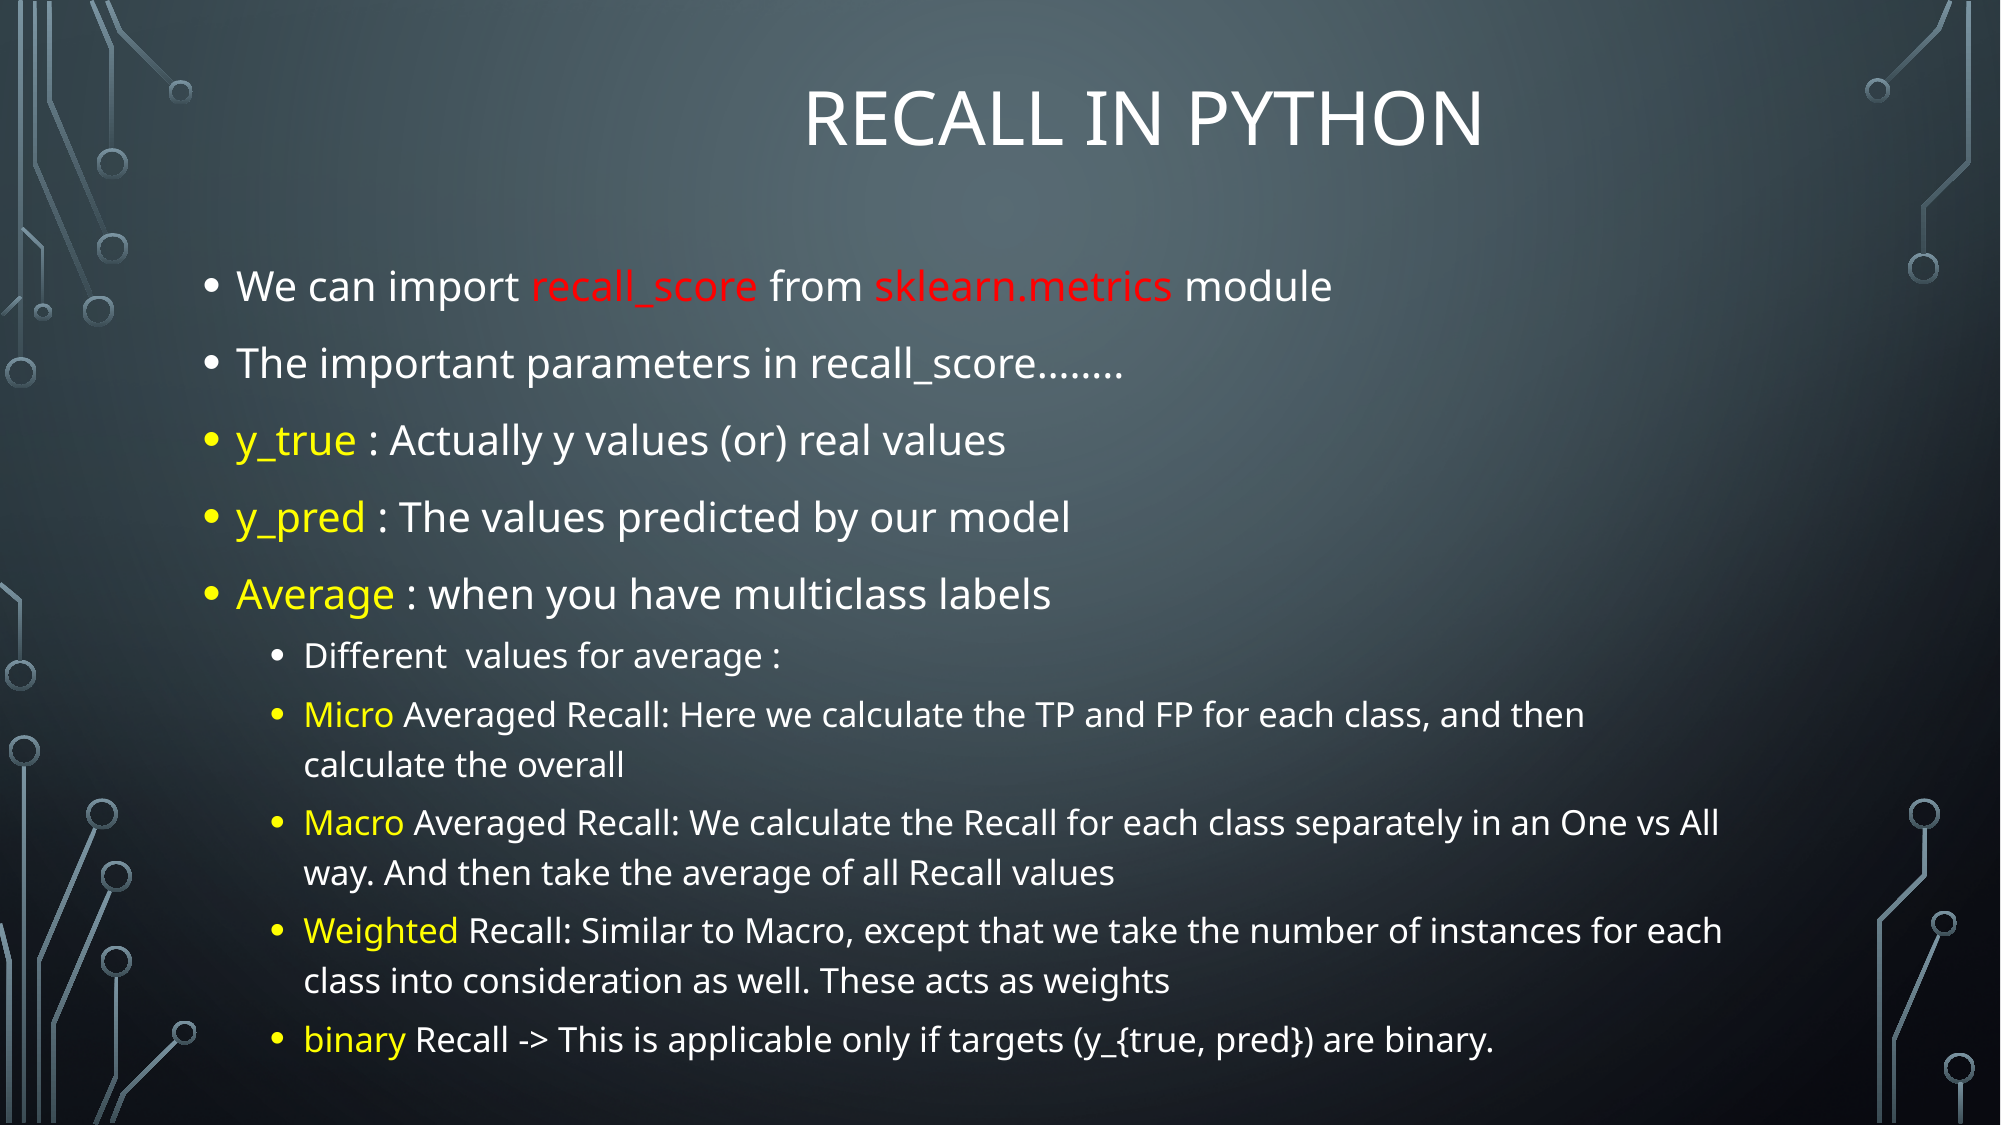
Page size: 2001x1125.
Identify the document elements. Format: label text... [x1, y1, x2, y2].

list We can import recall_score from sklearn.metrics module The important parameters in recall_score…….. y_true : Actually y values (or) real values y_pred : The values predicted by our model Average : when you have multiclass labels Different values for average : Micro Averaged Recall: Here we calculate the TP and FP for each class, and then calculate the overall Macro Averaged Recall: We calculate the Recall for each class separately in an One vs All way. And then take the average of all Recall values Weighted Recall: Similar to Macro, except that we take the number of instances for each class into consideration as well. These acts as weights binary Recall -> This is applicable only if targets (y_{true, pred}) are binary. [187, 242, 1813, 1068]
title Recall in python [187, 0, 1813, 242]
